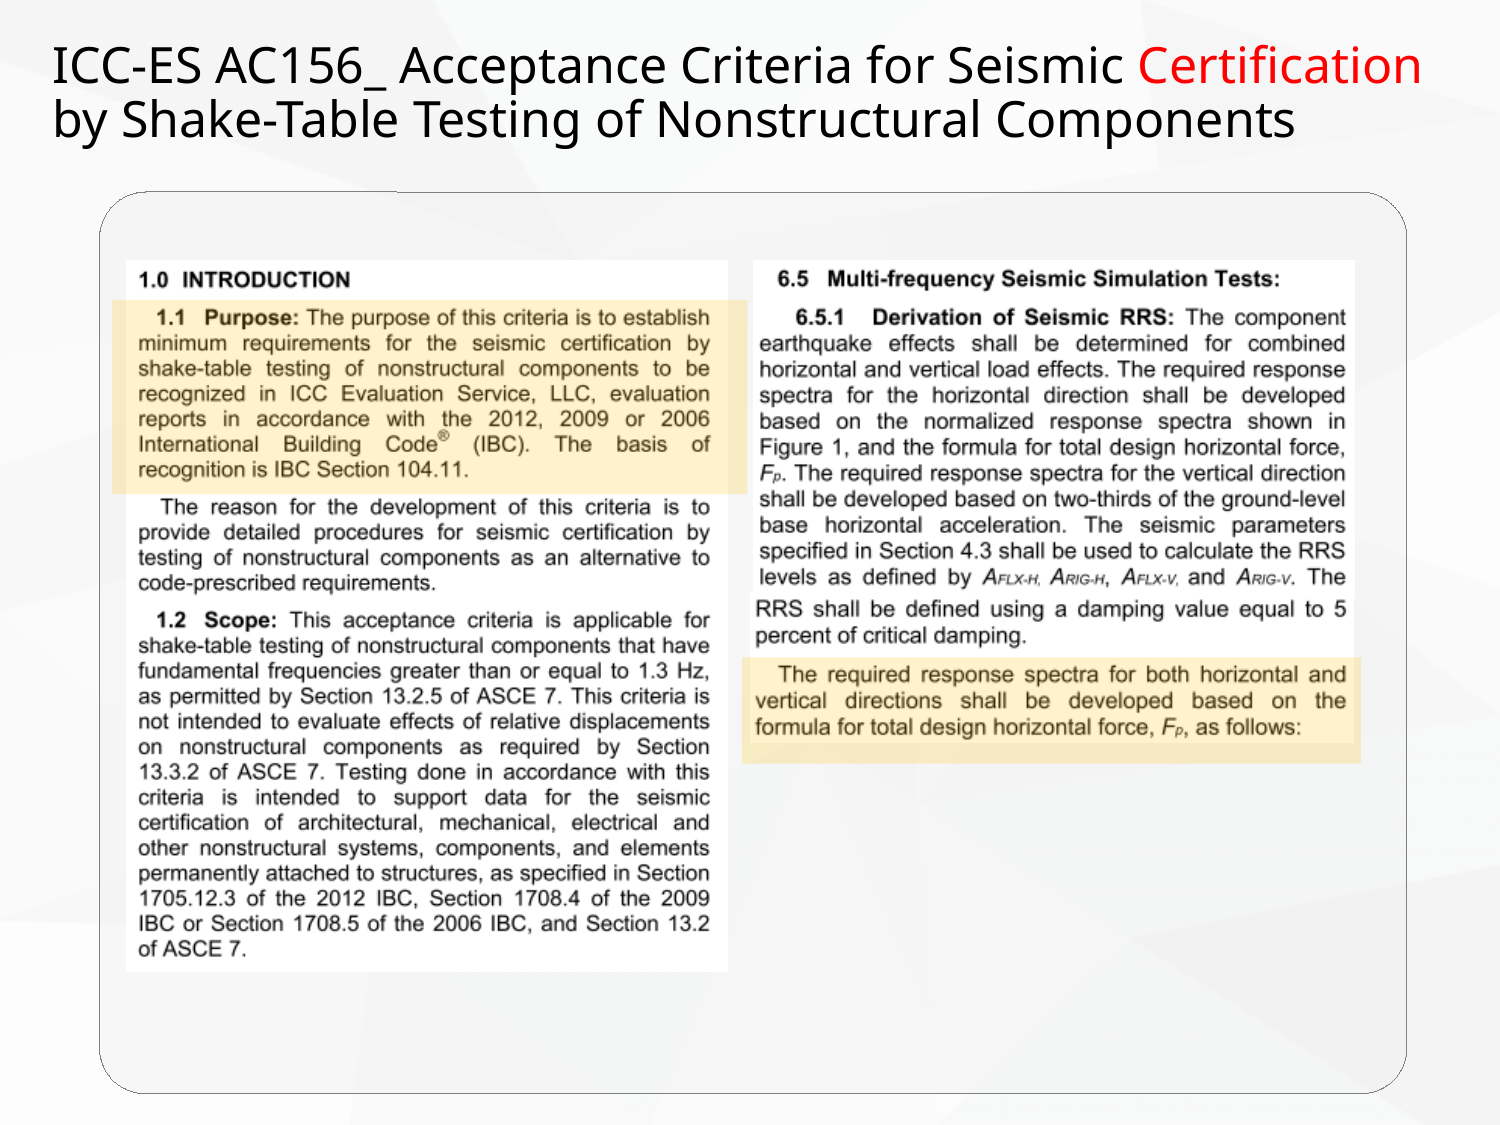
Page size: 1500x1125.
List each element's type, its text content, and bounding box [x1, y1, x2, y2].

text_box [99, 192, 1407, 1094]
title ICC-ES AC156_ Acceptance Criteria for Seismic Certification by Shake-Table Testing of Nonstructural Components [37, 18, 1462, 172]
